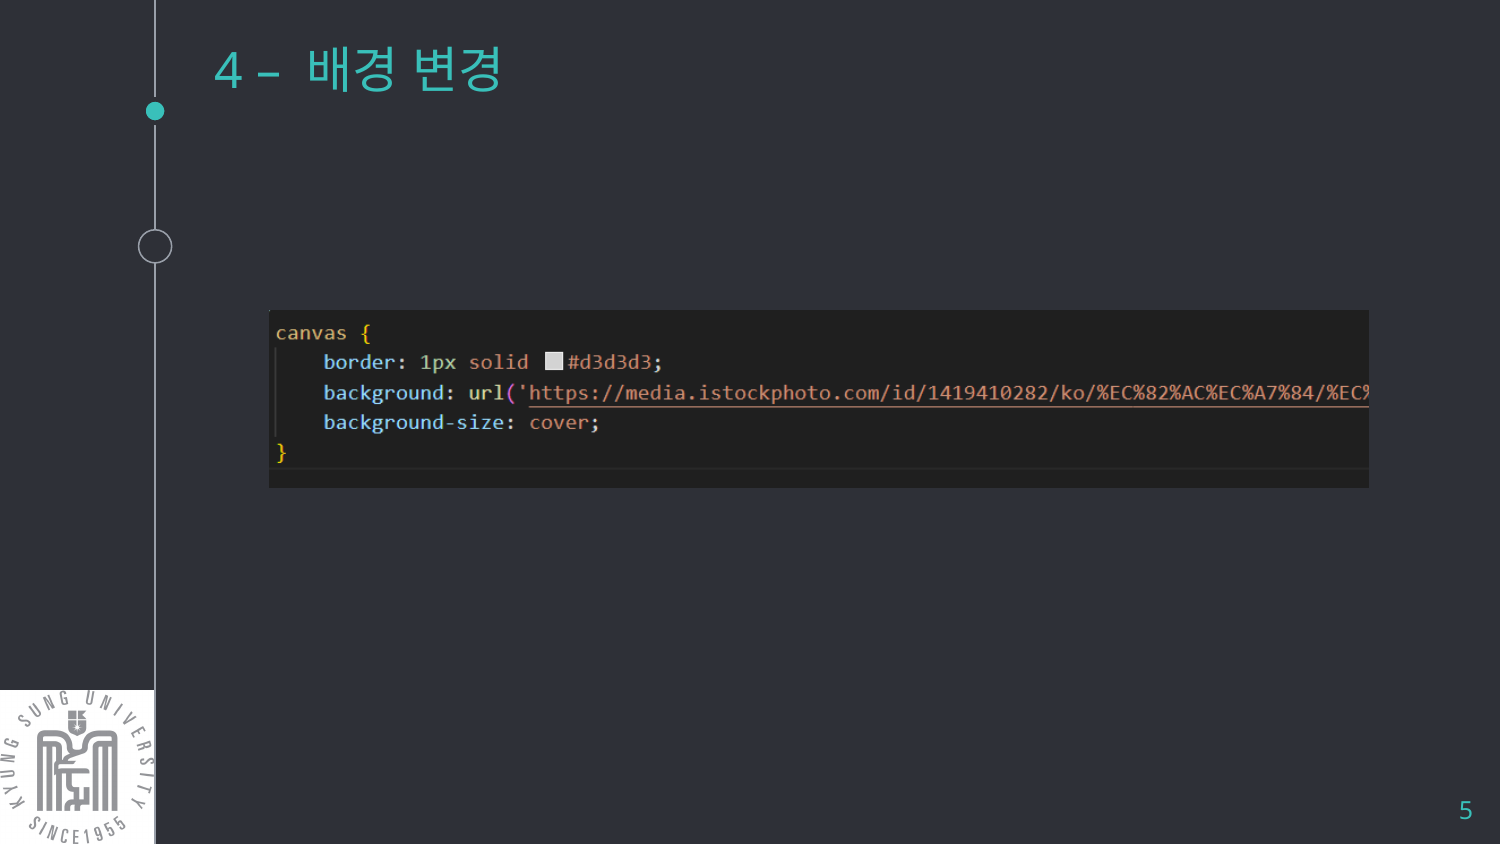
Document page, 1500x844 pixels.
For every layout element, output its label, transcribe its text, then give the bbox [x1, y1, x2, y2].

picture [0, 690, 154, 844]
picture [269, 310, 1369, 489]
title 4 – 배경 변경 [199, 57, 1325, 114]
slide_number 5 [1398, 779, 1489, 832]
